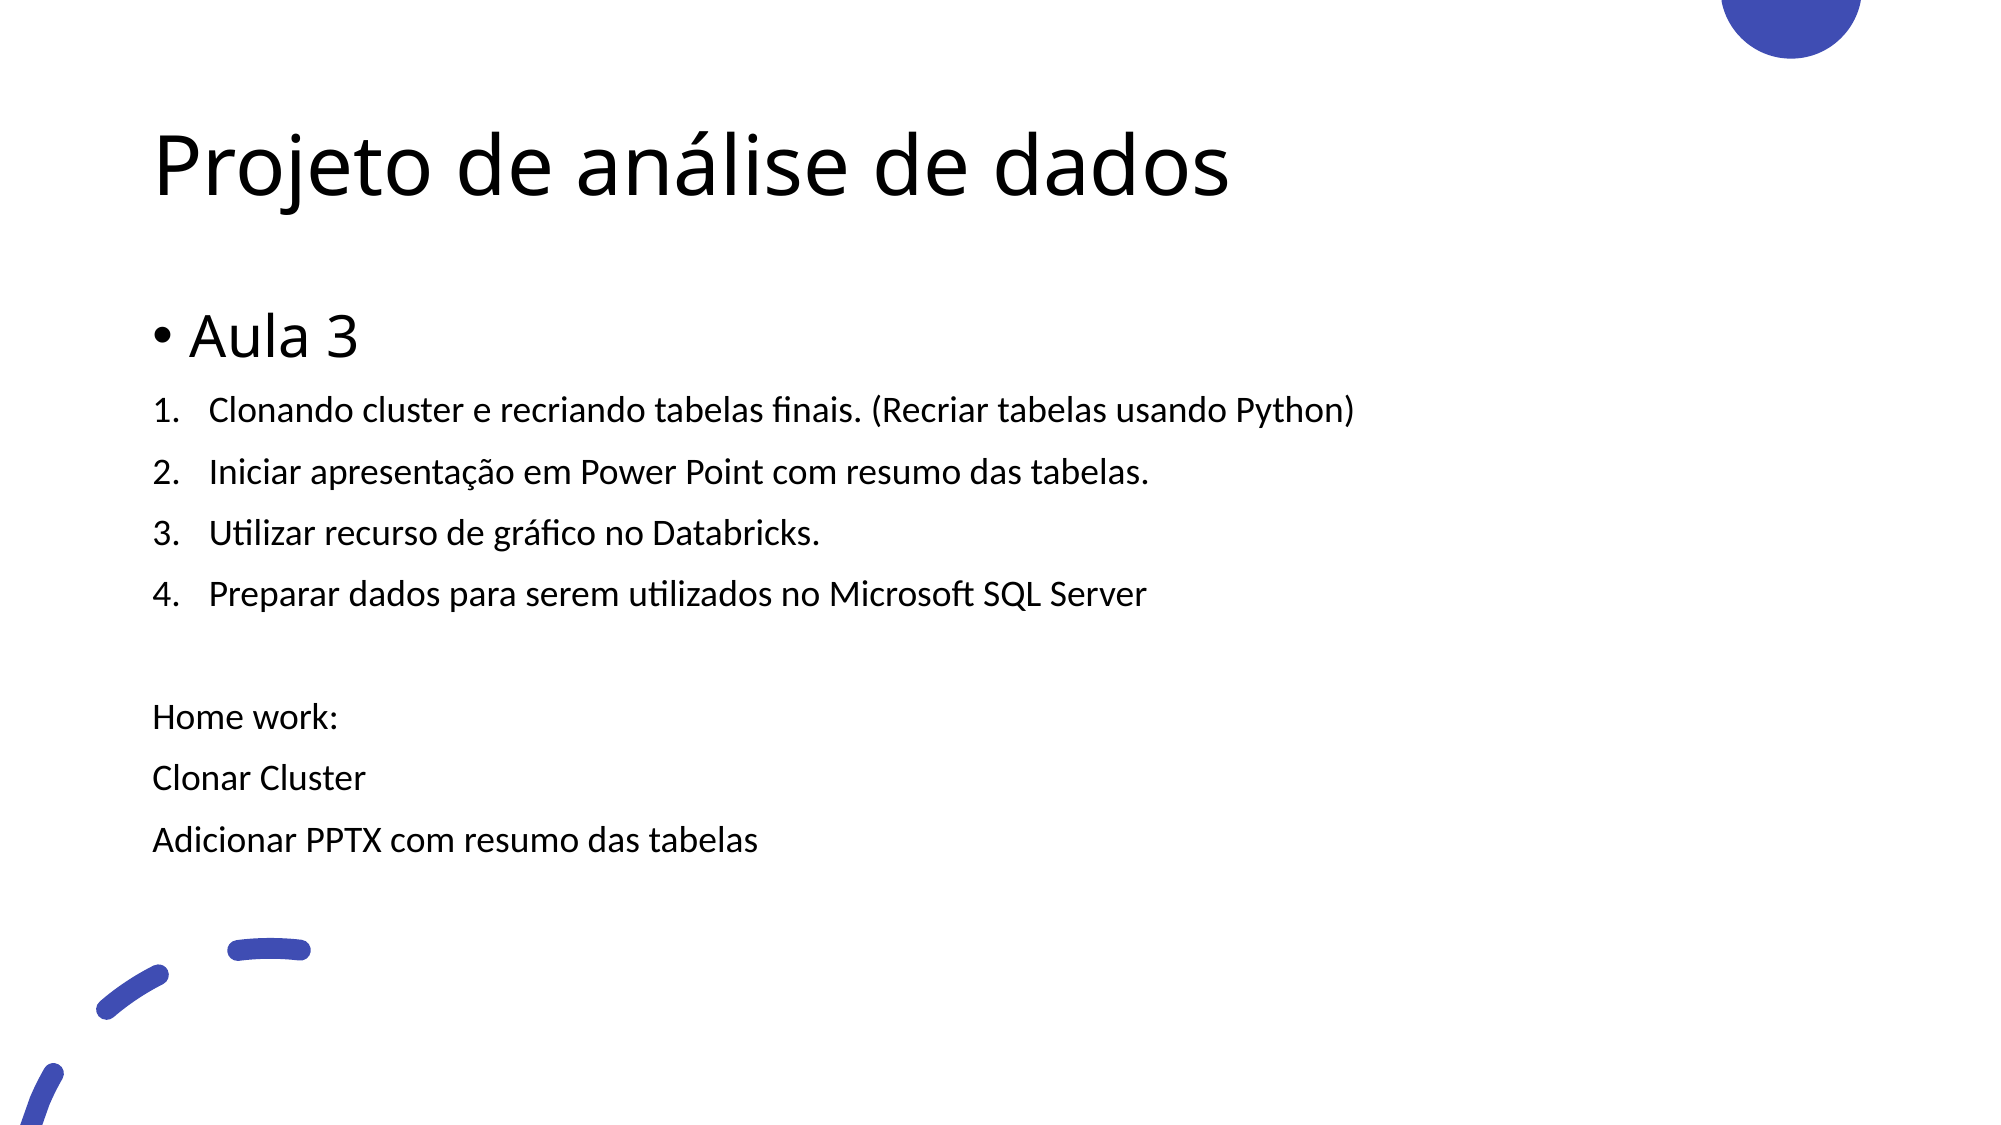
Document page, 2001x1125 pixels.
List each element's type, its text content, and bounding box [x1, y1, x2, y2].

title Projeto de análise de dados [137, 59, 1863, 278]
list Aula 3 Clonando cluster e recriando tabelas finais. (Recriar tabelas usando Python) Iniciar apresentação em Power Point com resumo das tabelas. Utilizar recurso de gráfico no Databricks. Preparar dados para serem utilizados no Microsoft SQL Server Home work: Clonar Cluster Adicionar PPTX com resumo das tabelas [137, 299, 1863, 933]
